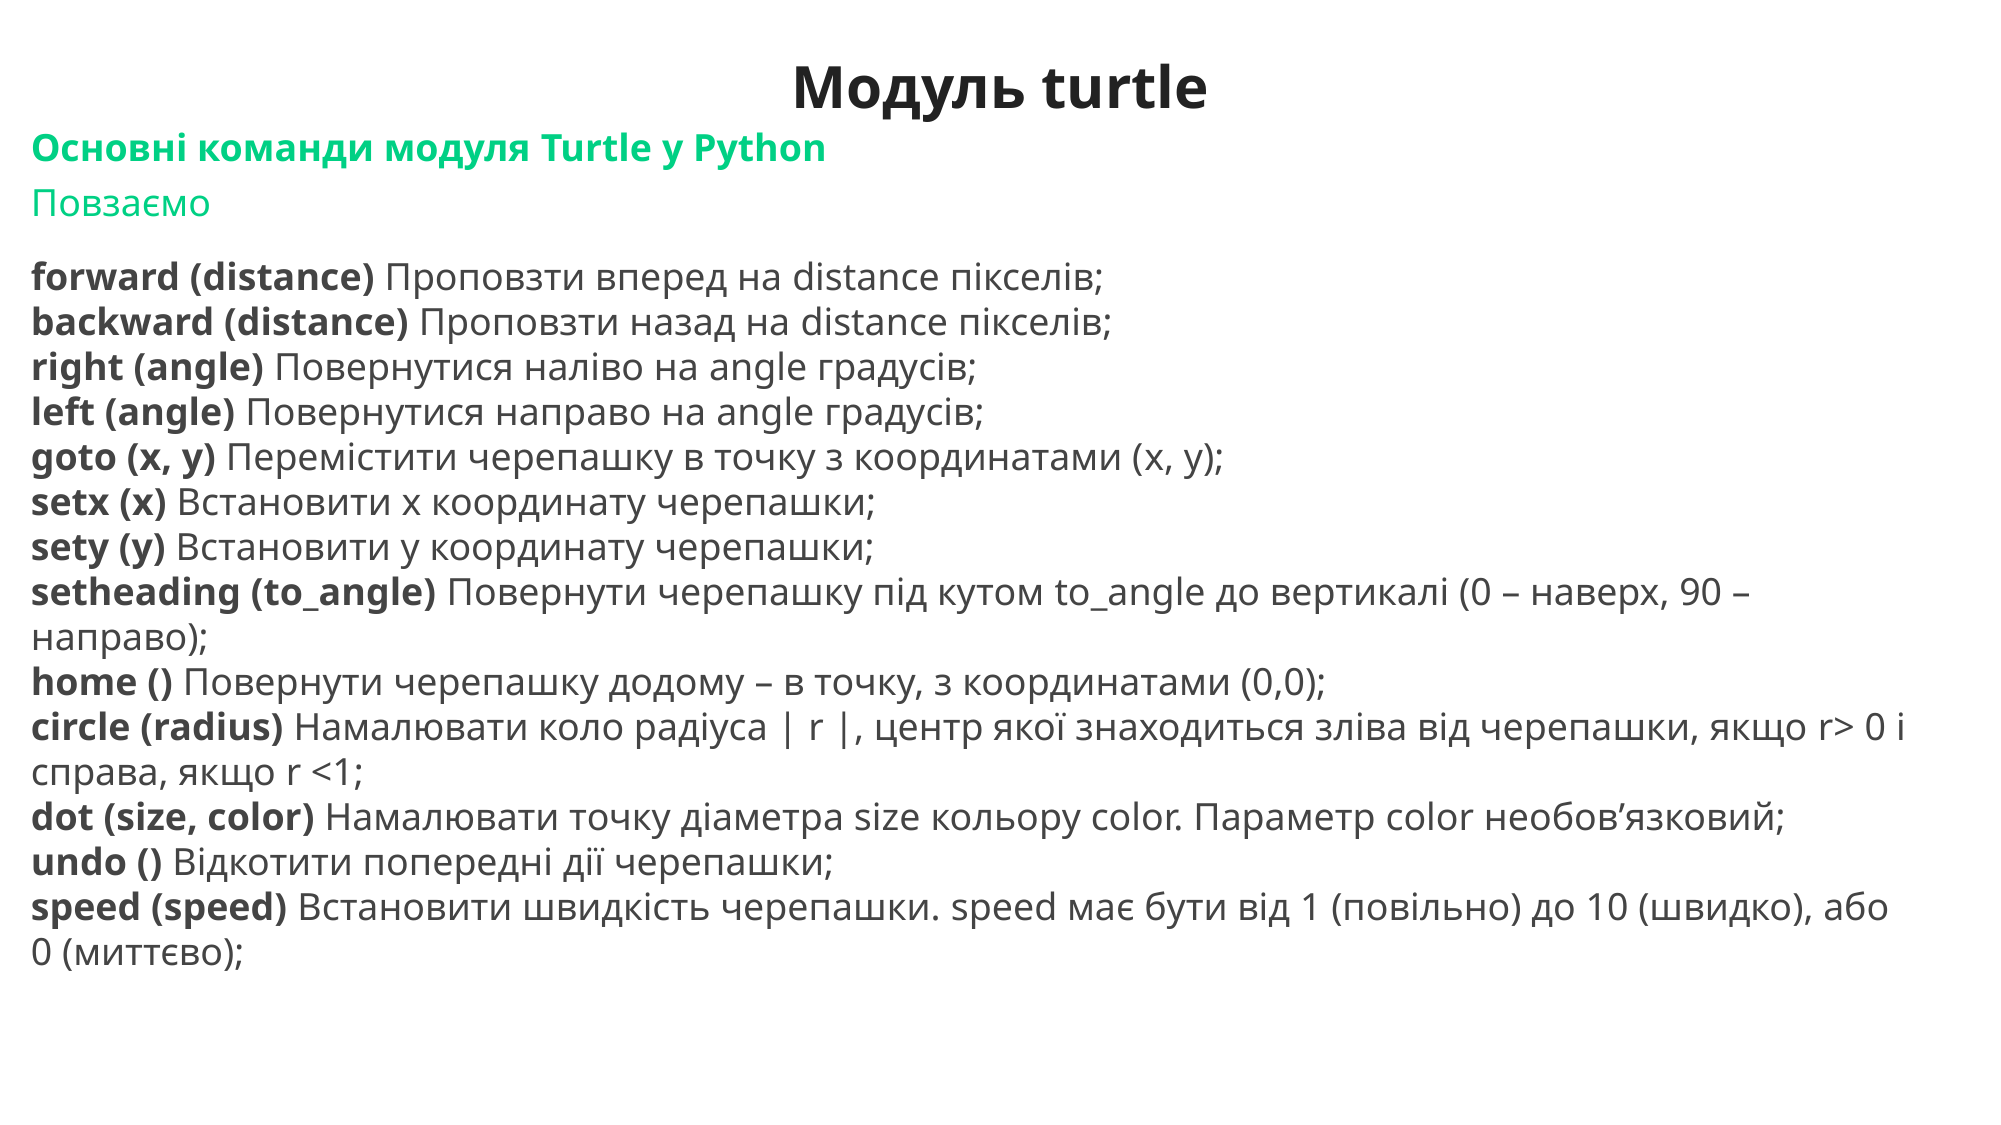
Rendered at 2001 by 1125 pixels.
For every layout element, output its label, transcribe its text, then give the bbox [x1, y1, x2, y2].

text_box Повзаємо [16, 171, 1017, 232]
text_box forward (distance) Проповзти вперед на distance пікселів; backward (distance) Проповзти назад на distance пікселів; right (angle) Повернутися наліво на angle градусів; left (angle) Повернутися направо на angle градусів; goto (x, y) Перемістити черепашку в точку з координатами (x, y); setx (x) Встановити x координату черепашки; sety (y) Встановити y координату черепашки; setheading (to_angle) Повернути черепашку під кутом to_angle до вертикалі (0 – наверх, 90 – направо); home () Повернути черепашку додому – в точку, з координатами (0,0); circle (radius) Намалювати коло радіуса | r |, центр якої знаходиться зліва від черепашки, якщо r> 0 і справа, якщо r <1; dot (size, color) Намалювати точку діаметра size кольору color. Параметр color необов’язковий; undo () Відкотити попередні дії черепашки; speed (speed) Встановити швидкість черепашки. speed має бути від 1 (повільно) до 10 (швидко), або 0 (миттєво); [16, 245, 1925, 981]
text_box Модуль turtle [0, 42, 2000, 128]
text_box Основні команди модуля Turtle у Python [16, 128, 1017, 171]
